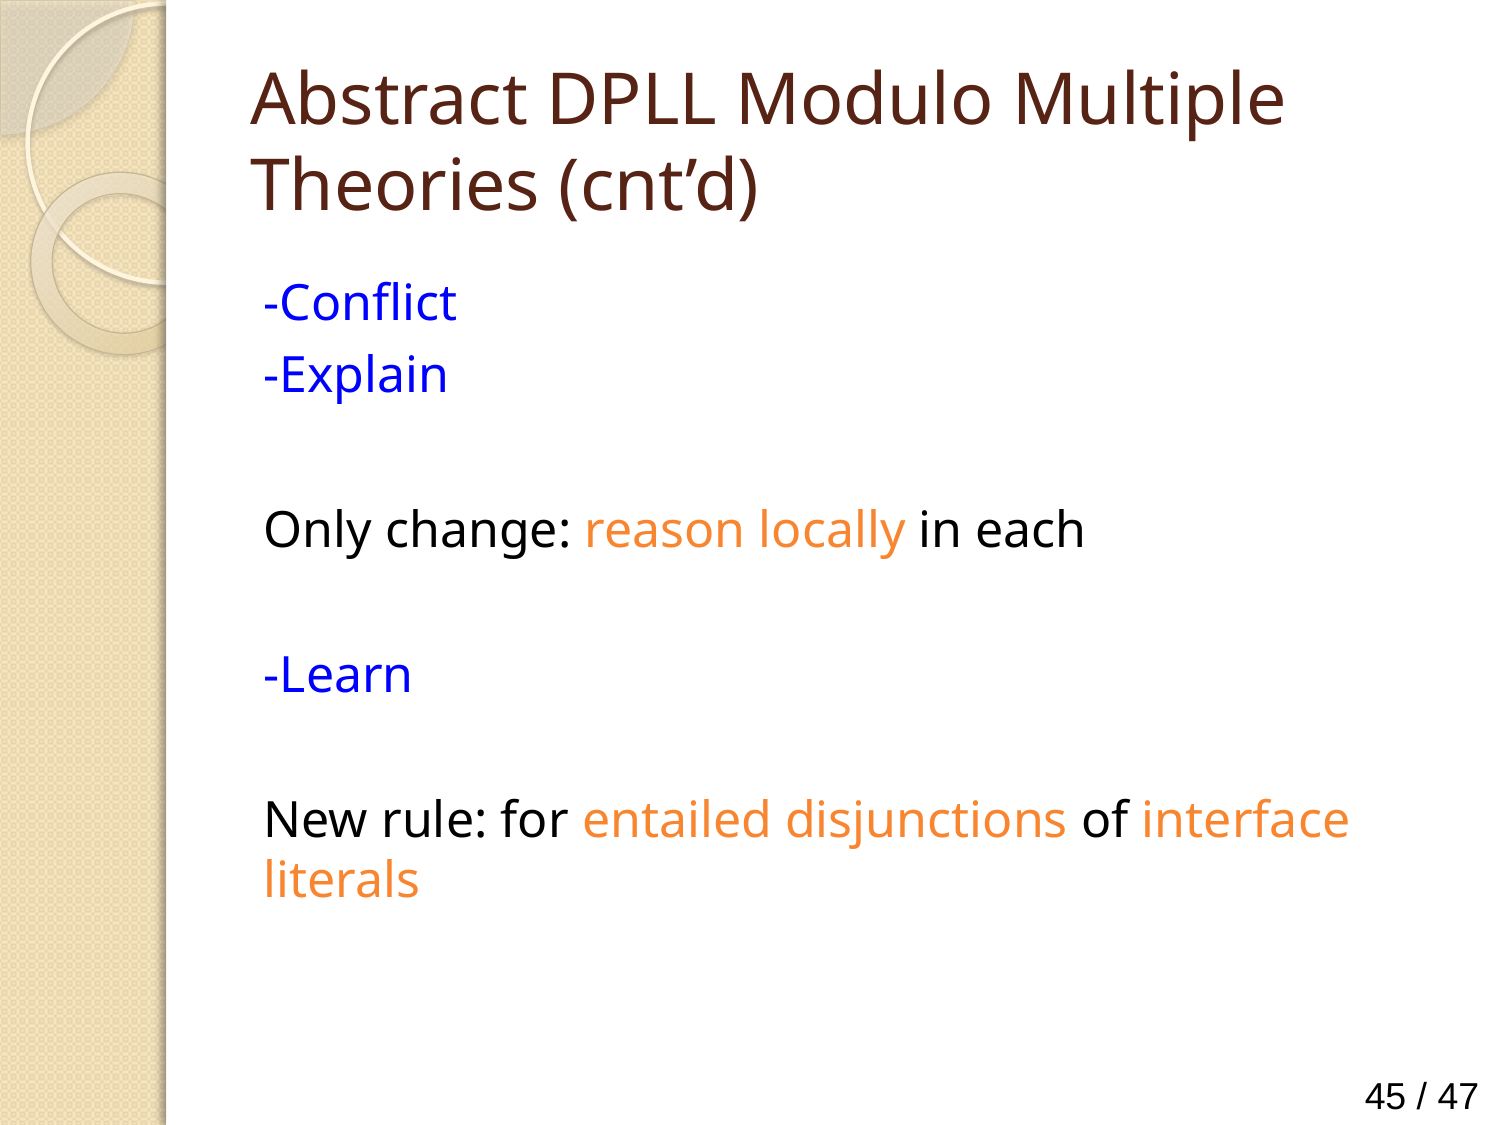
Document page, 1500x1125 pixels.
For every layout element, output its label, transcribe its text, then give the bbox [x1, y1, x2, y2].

title Abstract DPLL Modulo Multiple Theories (cnt’d) [235, 45, 1500, 233]
